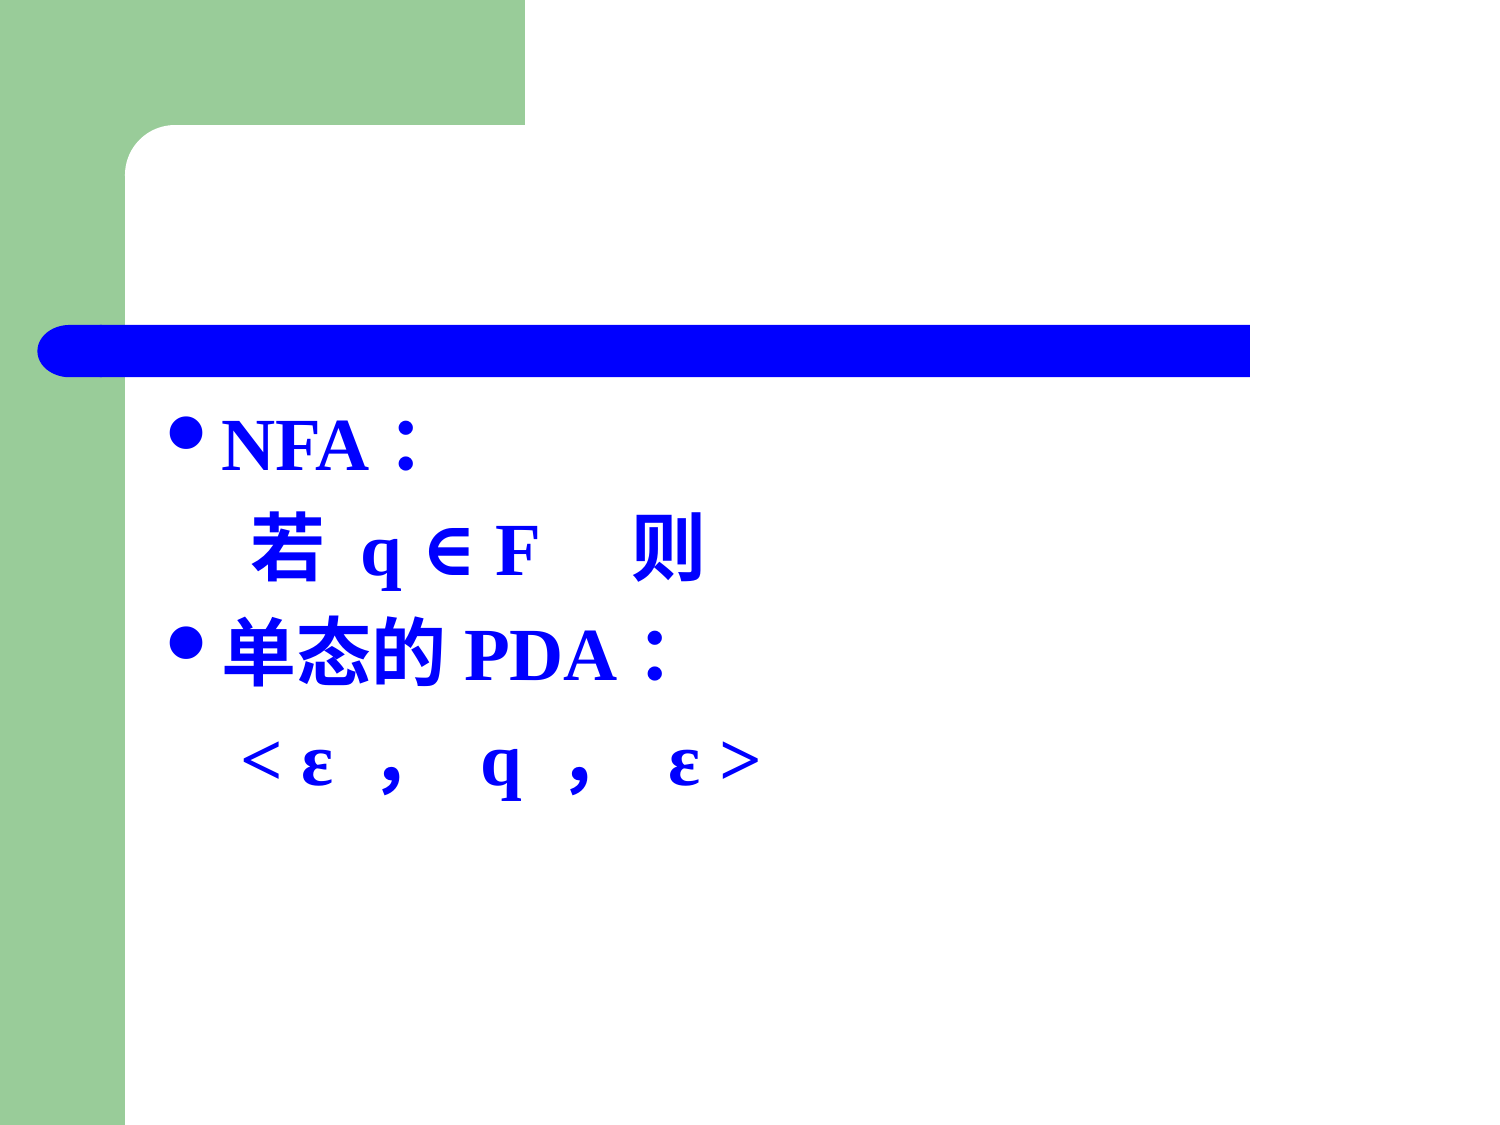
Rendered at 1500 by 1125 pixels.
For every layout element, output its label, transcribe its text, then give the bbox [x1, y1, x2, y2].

list NFA： 若 q ∈ F 则 单态的PDA： < ε ， q ， ε > [149, 387, 1463, 1001]
